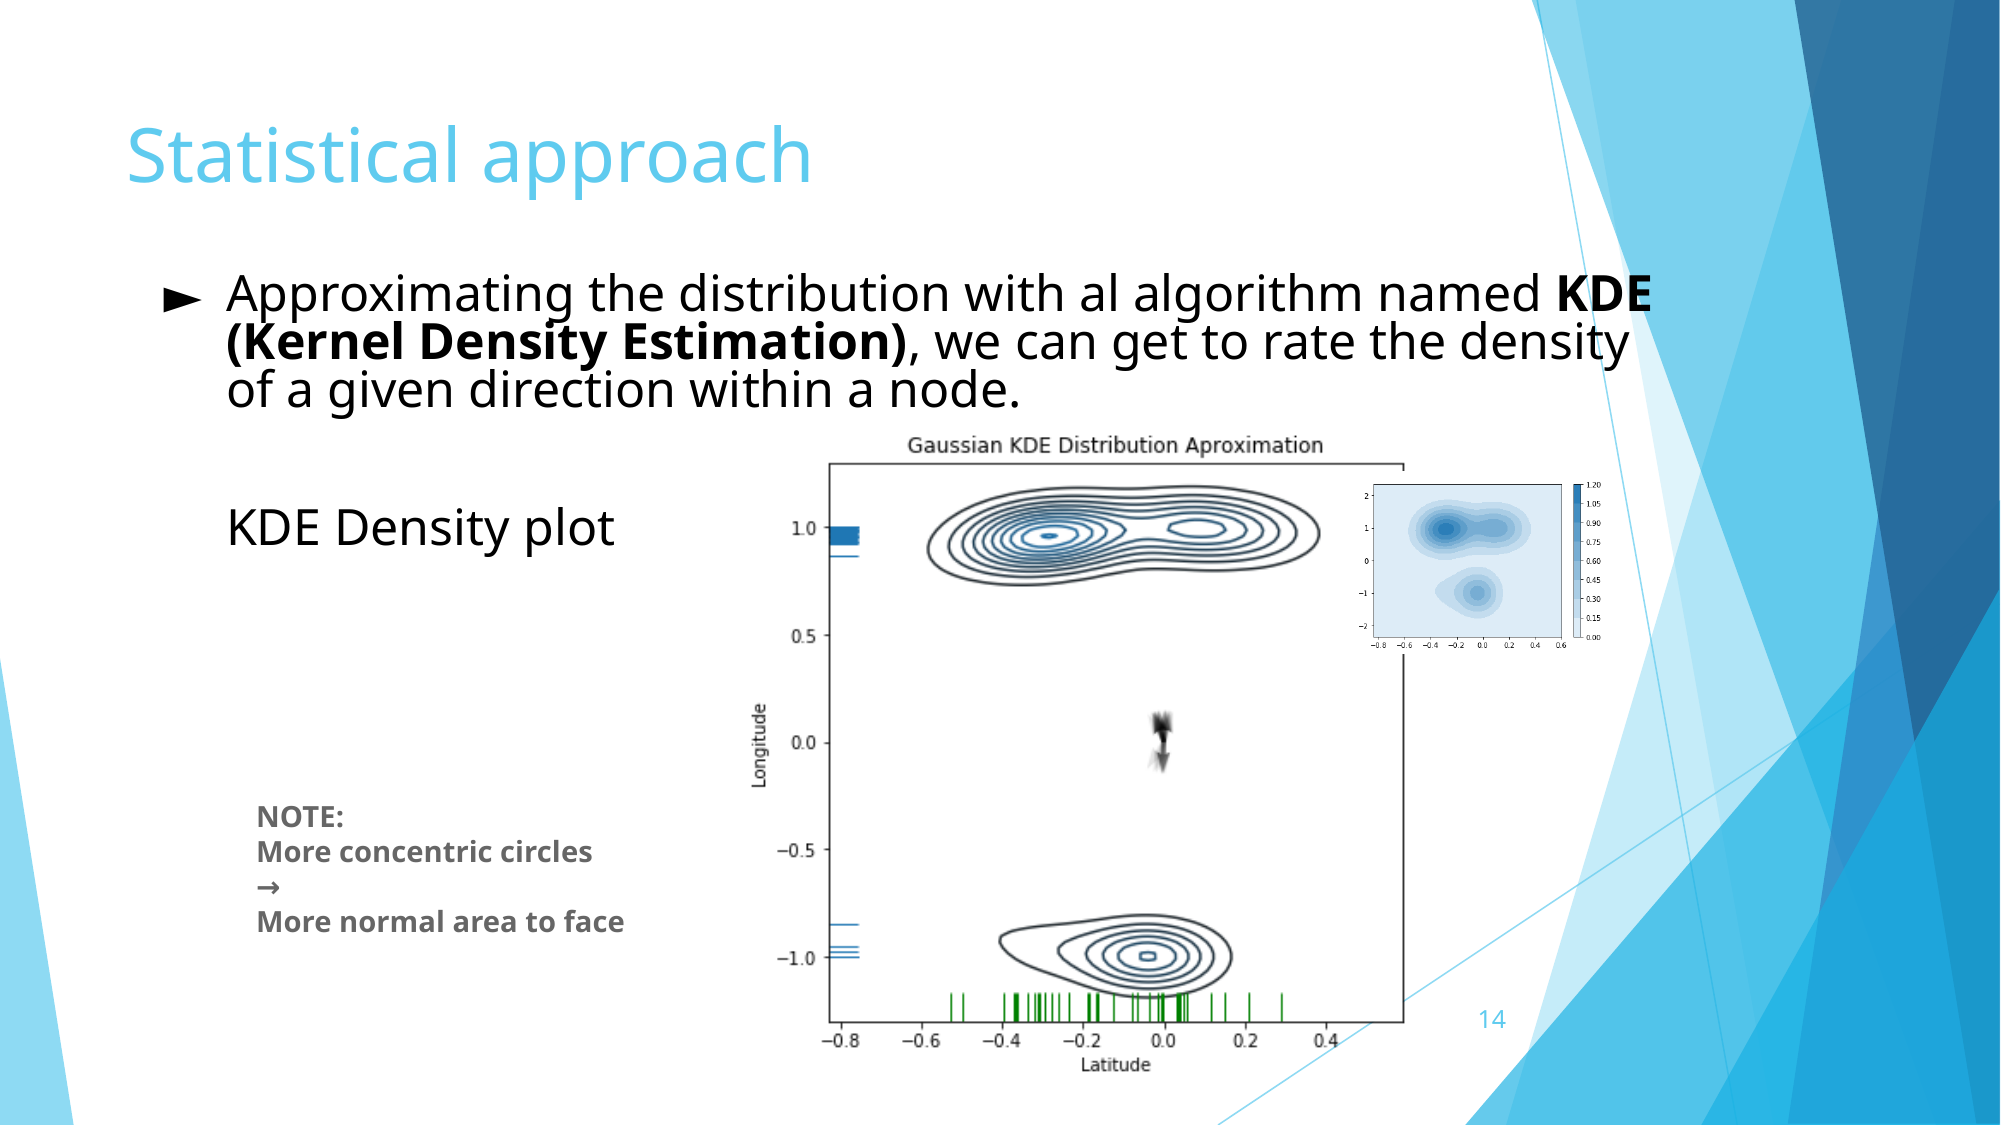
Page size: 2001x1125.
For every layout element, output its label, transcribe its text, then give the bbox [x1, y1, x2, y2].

list Approximating the distribution with al algorithm named KDE (Kernel Density Estimation), we can get to rate the density of a given direction within a node. KDE Density plot [136, 265, 1695, 1003]
picture [739, 423, 1611, 1088]
title Statistical approach [111, 99, 1522, 215]
slide_number ‹#› [1420, 991, 1522, 1051]
text_box NOTE: More concentric circles → More normal area to face [241, 783, 734, 966]
